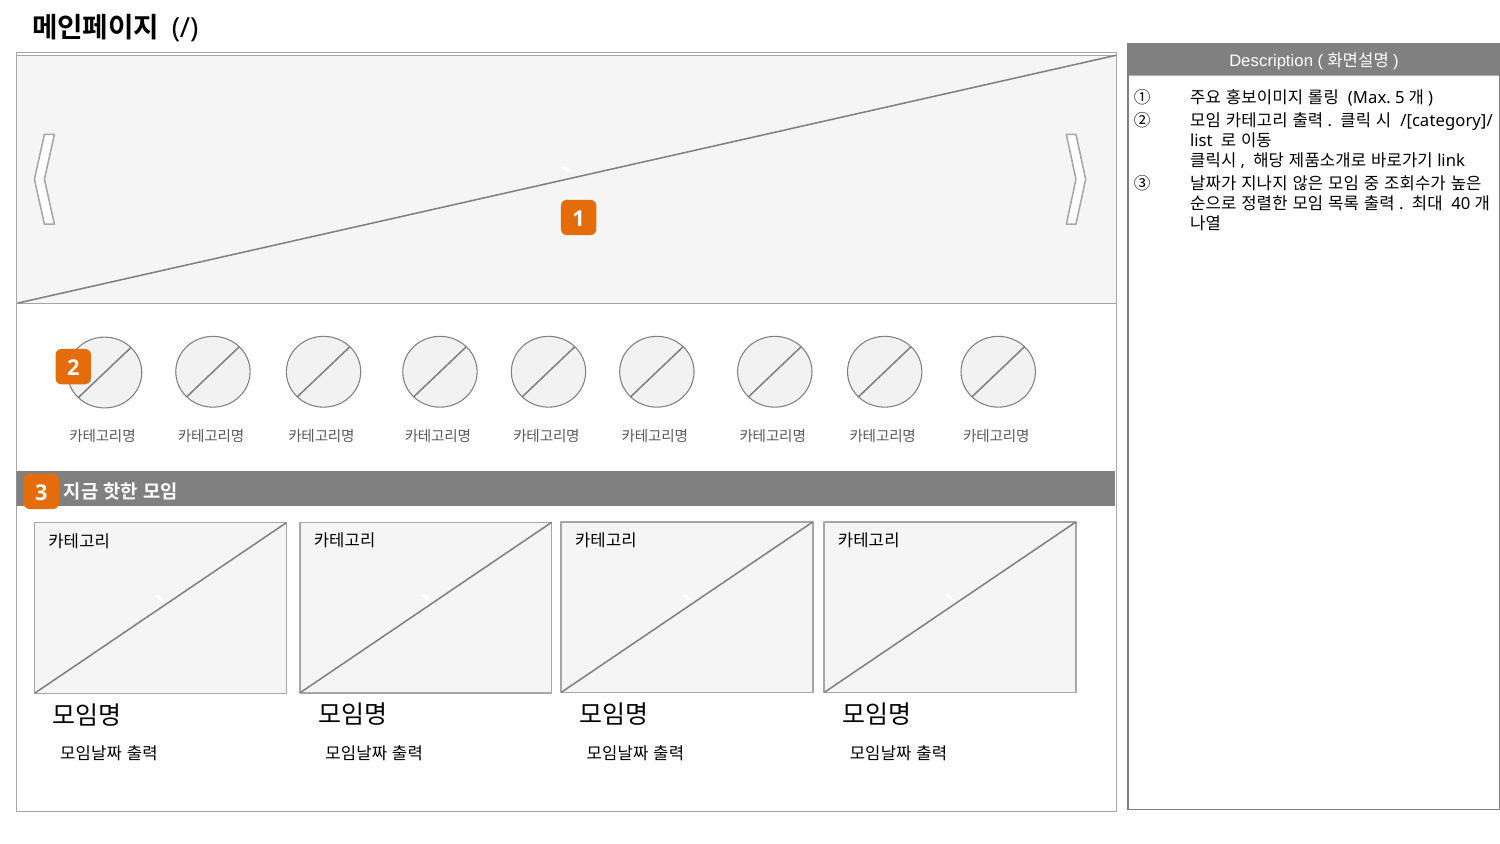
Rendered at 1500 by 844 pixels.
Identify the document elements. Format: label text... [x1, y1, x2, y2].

text_box 카테고리명 [495, 414, 609, 457]
text_box 카테고리명 [51, 414, 165, 457]
text_box [14, 311, 1119, 814]
text_box 카테고리명 [945, 414, 1066, 457]
text_box 카테고리명 [721, 414, 837, 457]
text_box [16, 55, 1117, 304]
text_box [560, 521, 814, 693]
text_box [511, 336, 586, 408]
text_box 카테고리명 [159, 414, 275, 457]
text_box 모임명 [564, 702, 664, 736]
text_box 2 [53, 346, 62, 387]
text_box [402, 336, 478, 408]
text_box [14, 50, 1119, 54]
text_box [823, 521, 1077, 693]
text_box 지금 핫한 모임 [47, 469, 338, 512]
text_box 모임명 [827, 702, 927, 736]
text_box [286, 336, 361, 408]
text_box [14, 469, 49, 508]
text_box 3 [21, 471, 62, 512]
text_box 카테고리명 [386, 414, 500, 457]
text_box [402, 524, 564, 700]
text_box 카테고리명 [831, 414, 948, 457]
text_box 모임날짜 출력 [835, 735, 963, 770]
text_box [847, 336, 923, 408]
title 메인페이지 (/) [17, 2, 1117, 51]
list 주요 홍보이미지 롤링 (Max. 5개) 모임 카테고리 출력. 클릭 시 /[category]/list 로 이동 클릭시, 해당 제품소개로 바로가기link 날짜가 지나지 않은 모임 중 조회수가 높은 순으로 정렬한 모임 목록 출력. 최대 40개 나열 [1128, 79, 1500, 812]
text_box 카테고리명 [603, 414, 723, 457]
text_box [619, 336, 695, 408]
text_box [960, 336, 1036, 408]
text_box 모임명 [37, 701, 137, 737]
text_box 카테고리명 [270, 414, 389, 457]
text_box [34, 522, 287, 694]
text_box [67, 336, 142, 409]
text_box 모임날짜 출력 [310, 735, 439, 771]
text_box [737, 336, 813, 408]
text_box 모임날짜 출력 [571, 735, 700, 770]
text_box 모임명 [303, 702, 402, 737]
text_box [334, 469, 1117, 508]
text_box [299, 522, 552, 694]
text_box 모임날짜 출력 [45, 736, 173, 771]
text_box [175, 336, 251, 408]
